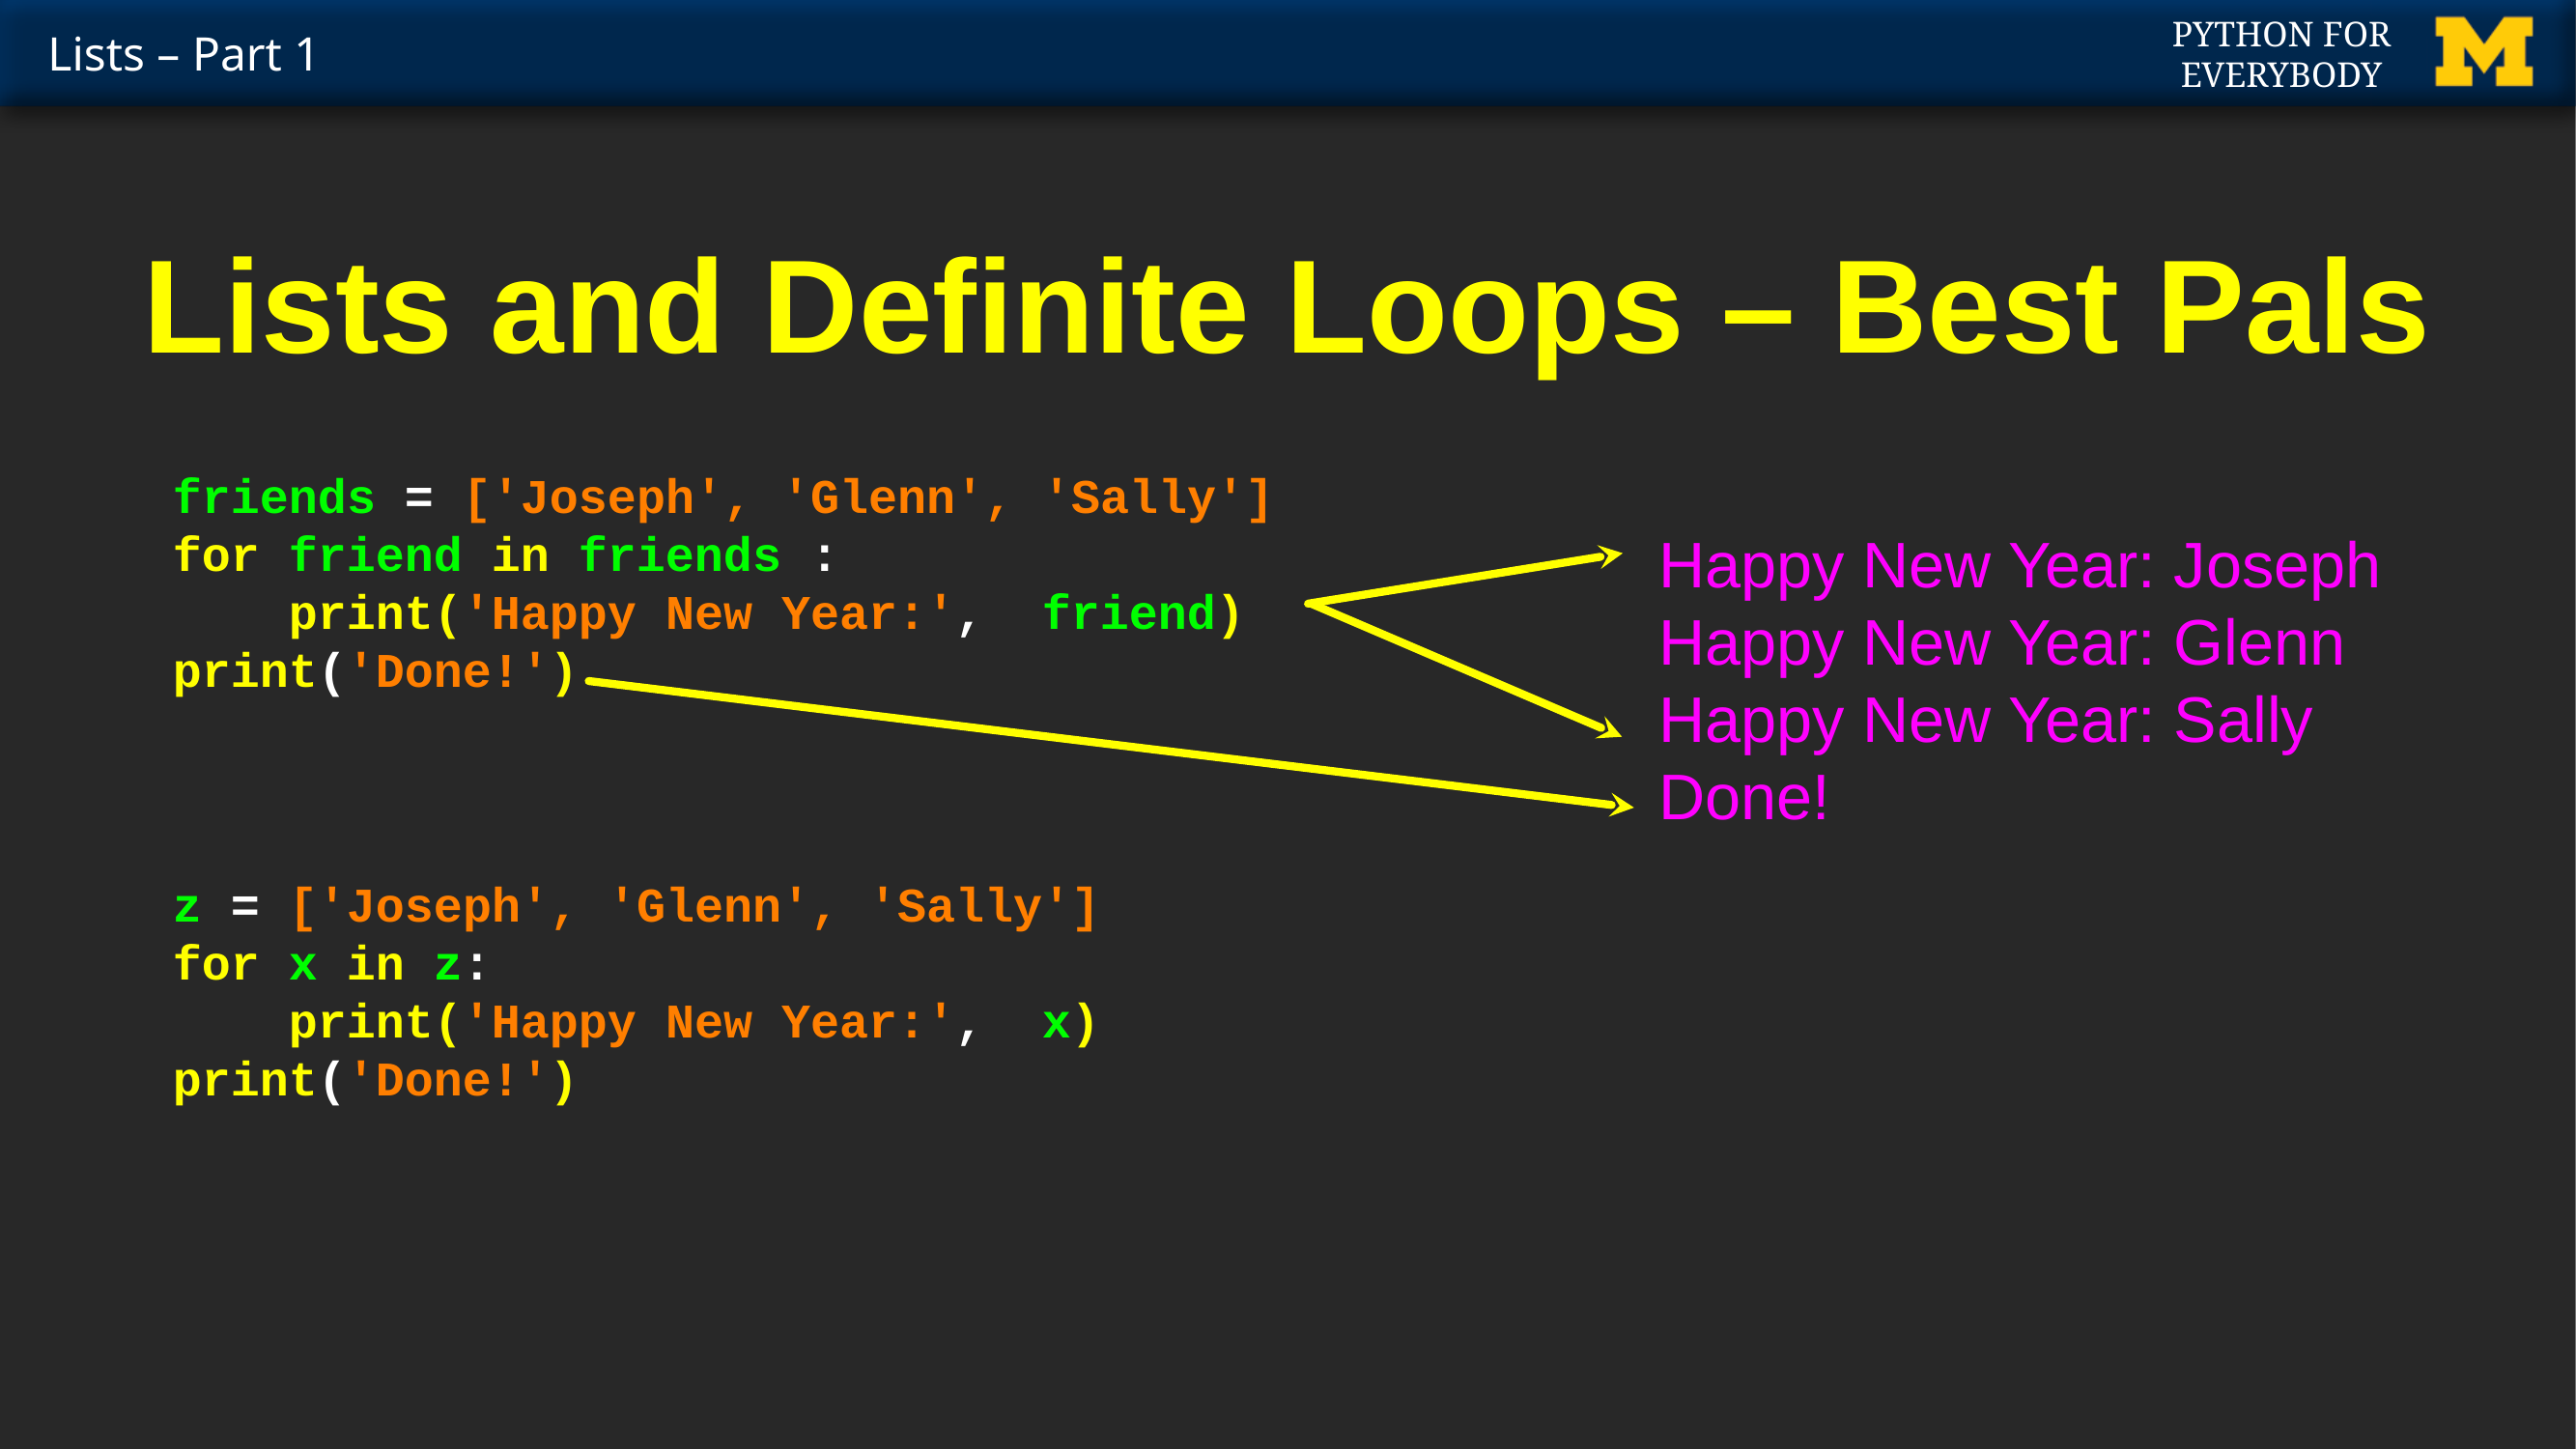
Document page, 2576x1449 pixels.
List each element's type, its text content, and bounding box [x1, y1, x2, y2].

text_box friends = ['Joseph', 'Glenn', 'Sally'] for friend in friends : print('Happy New Year:', friend) print('Done!') [172, 406, 1327, 757]
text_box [588, 680, 1635, 809]
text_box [1311, 603, 1623, 679]
title Lists and Definite Loops – Best Pals [128, 202, 2448, 397]
text_box Happy New Year: Joseph Happy New Year: Glenn Happy New Year: Sally Done! [1658, 505, 2443, 852]
text_box z = ['Joseph', 'Glenn', 'Sally'] for x in z: print('Happy New Year:', x) print('Done!') [172, 813, 1327, 1165]
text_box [1307, 553, 1624, 605]
picture [0, 0, 2576, 1449]
